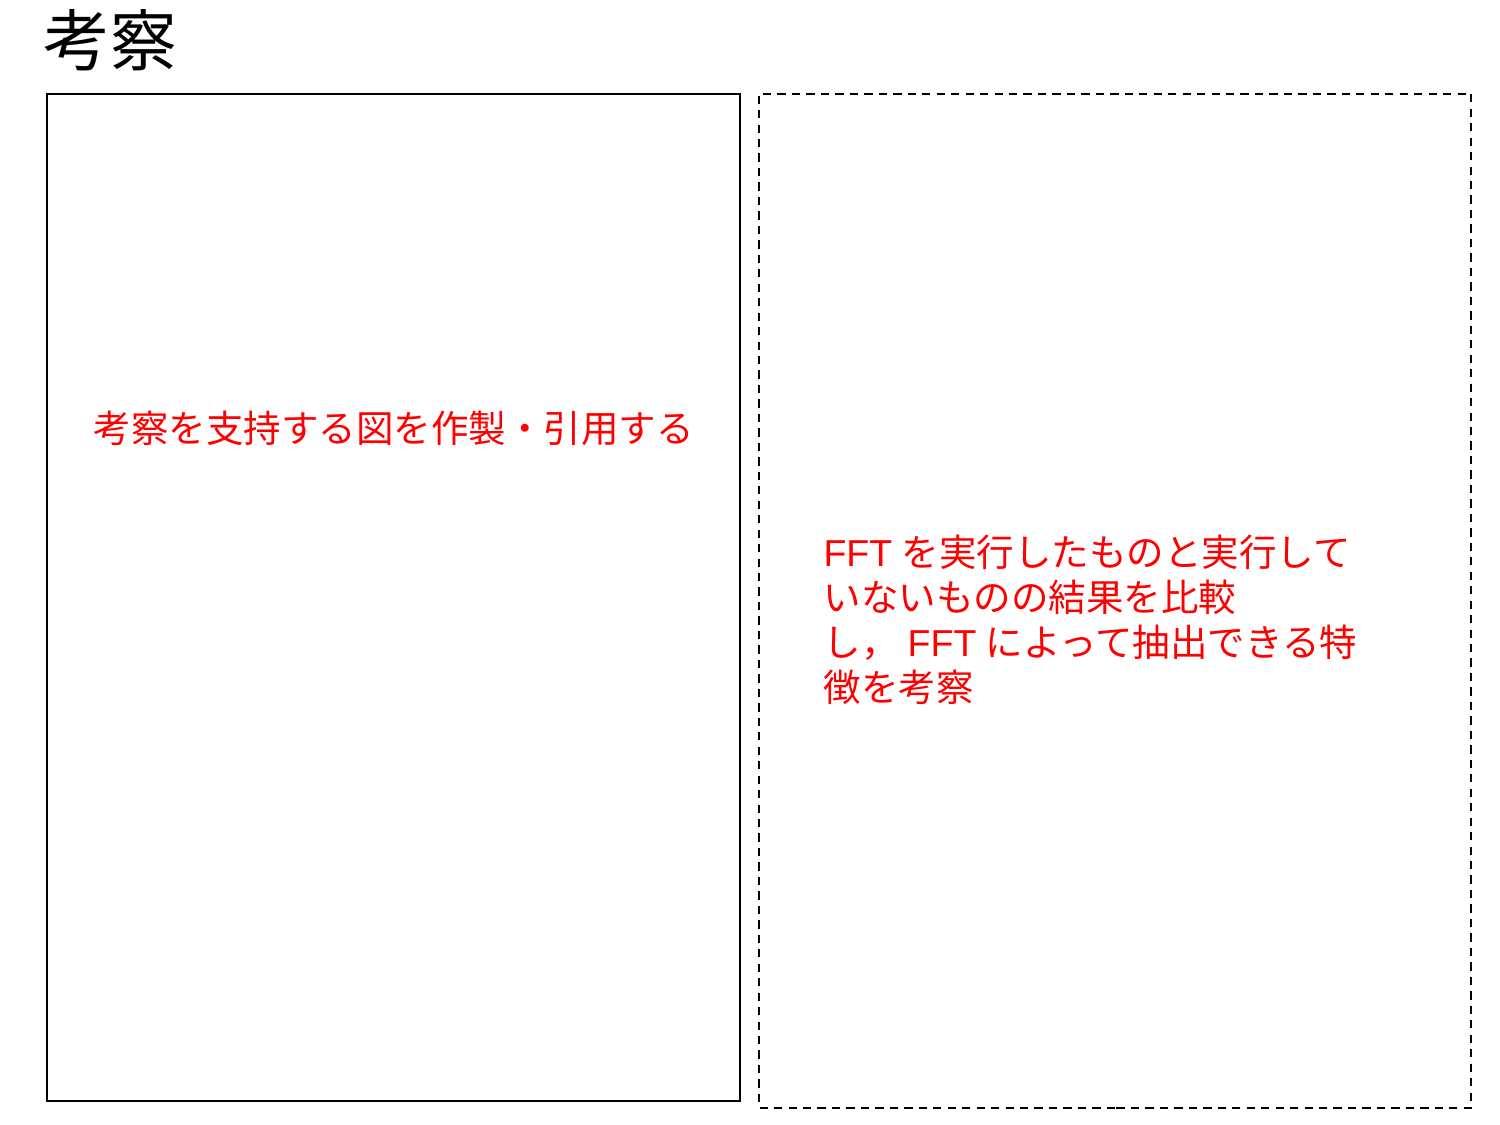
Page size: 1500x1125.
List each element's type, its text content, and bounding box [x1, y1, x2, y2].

text_box 考察 [28, 0, 1323, 109]
text_box 考察を支持する図を作製・引用する [78, 397, 709, 458]
text_box [46, 93, 741, 1102]
text_box [758, 93, 1472, 1109]
text_box FFTを実行したものと実行していないものの結果を比較し，FFTによって抽出できる特徴を考察 [808, 521, 1384, 717]
